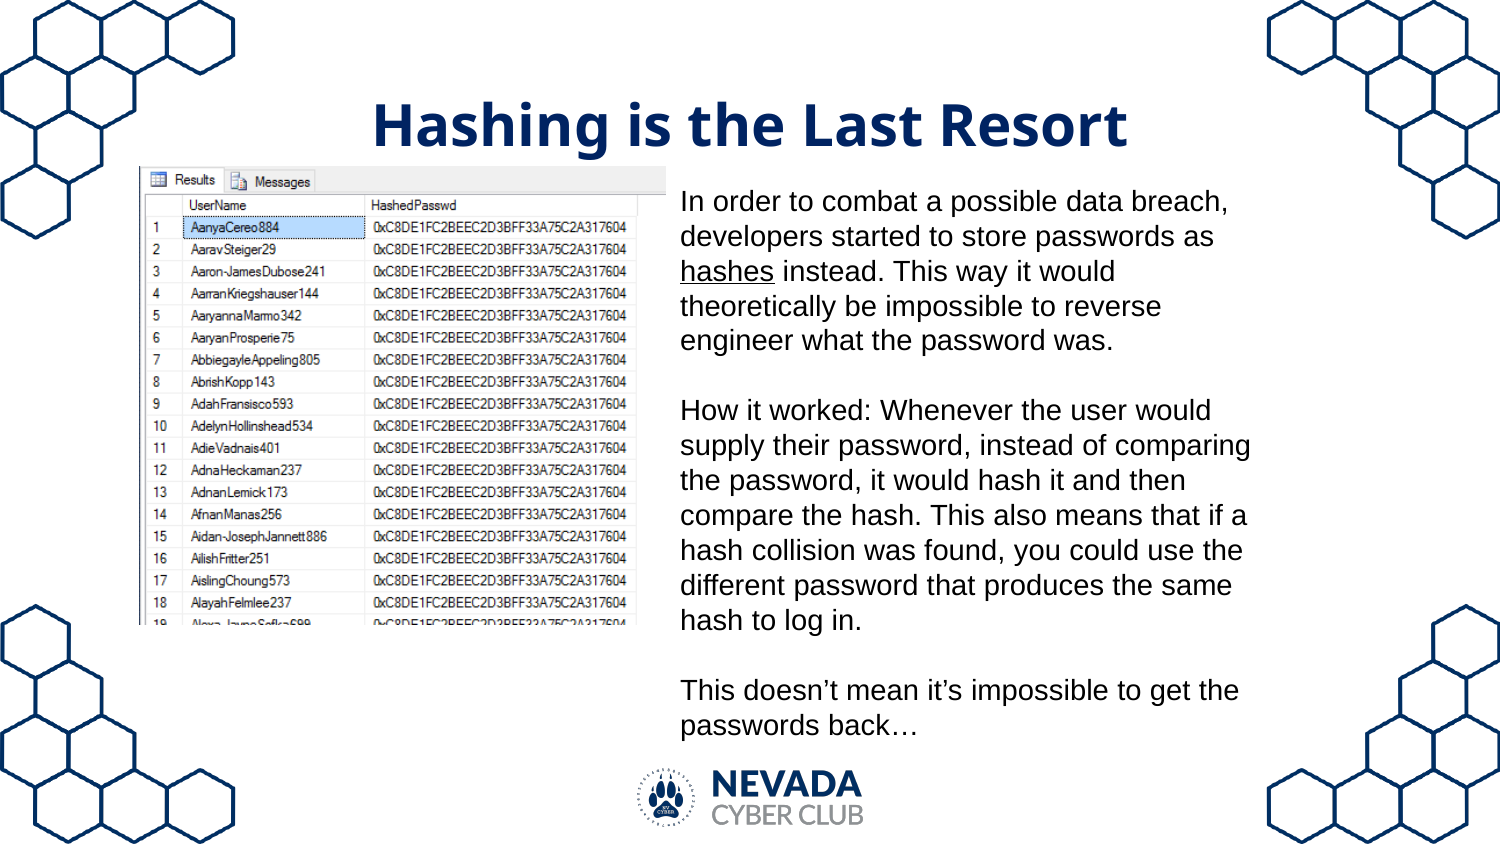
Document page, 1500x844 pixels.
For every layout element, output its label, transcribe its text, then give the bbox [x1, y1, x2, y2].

picture [0, 0, 1500, 844]
title Hashing is the Last Resort [51, 72, 1449, 167]
text_box In order to combat a possible data breach, developers started to store passwords as hashes instead. This way it would theoretically be impossible to reverse engineer what the password was. How it worked: Whenever the user would supply their password, instead of comparing the password, it would hash it and then compare the hash. This also means that if a hash collision was found, you could use the different password that produces the same hash to log in. This doesn’t mean it’s impossible to get the passwords back… [665, 166, 1288, 757]
